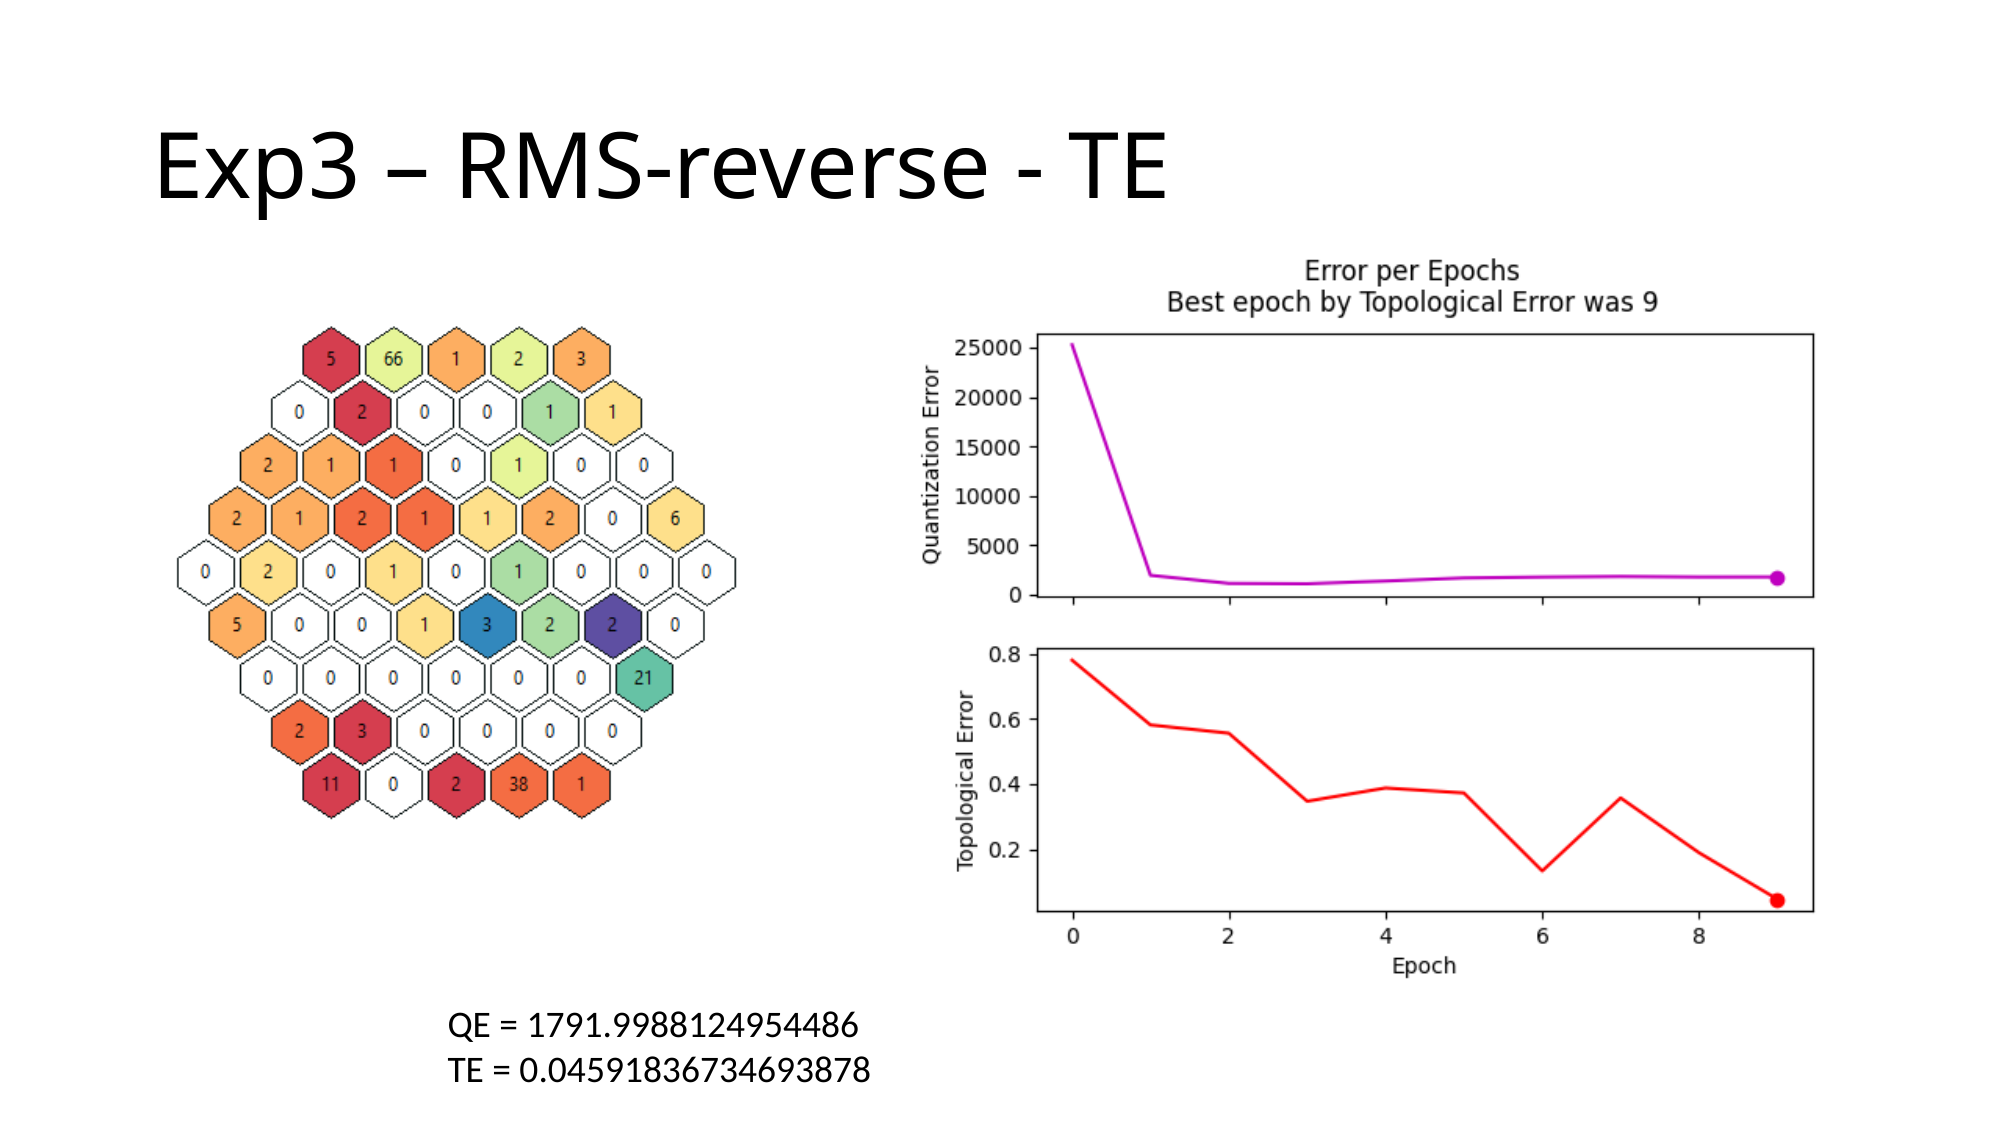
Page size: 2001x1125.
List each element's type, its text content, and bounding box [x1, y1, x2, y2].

picture [168, 322, 752, 824]
title Exp3 – RMS-reverse - TE [137, 59, 1863, 278]
picture [912, 243, 1913, 994]
text_box QE = 1791.9988124954486 TE = 0.04591836734693878 [432, 993, 1433, 1098]
